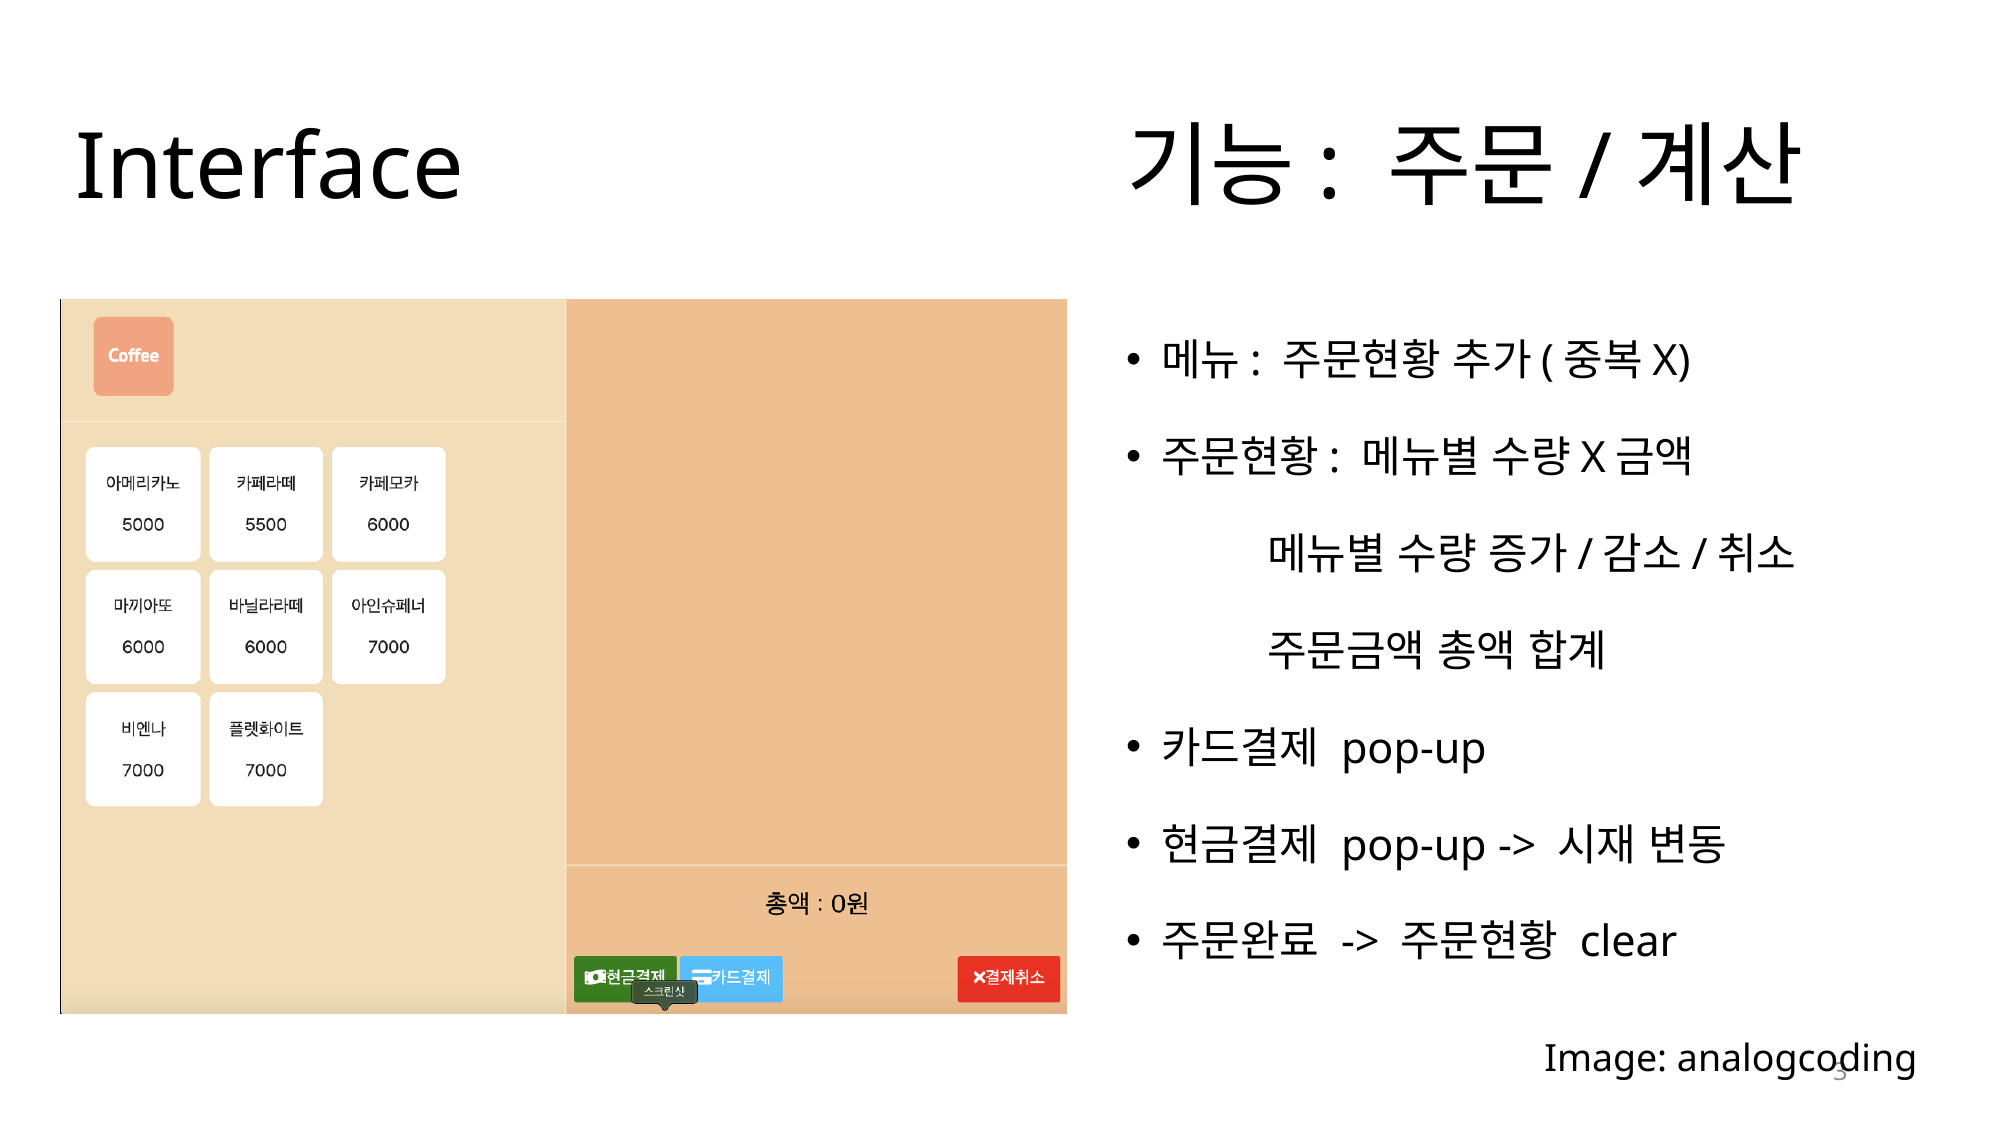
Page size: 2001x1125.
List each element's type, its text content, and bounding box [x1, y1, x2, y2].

text_box 기능: 주문/계산 [1111, 59, 1831, 278]
text_box 메뉴: 주문현황 추가(중복X) 주문현황: 메뉴별 수량X금액 메뉴별 수량 증가/감소/취소 주문금액 총액 합계 카드결제 pop-up 현금결제 pop-up -> 시재 변동 주문완료 -> 주문현황 clear [1111, 299, 1813, 1014]
picture [60, 299, 1067, 1014]
slide_number 3 [1412, 1042, 1863, 1103]
title Interface [60, 59, 523, 278]
text_box Image: analogcoding [1529, 1004, 1933, 1087]
